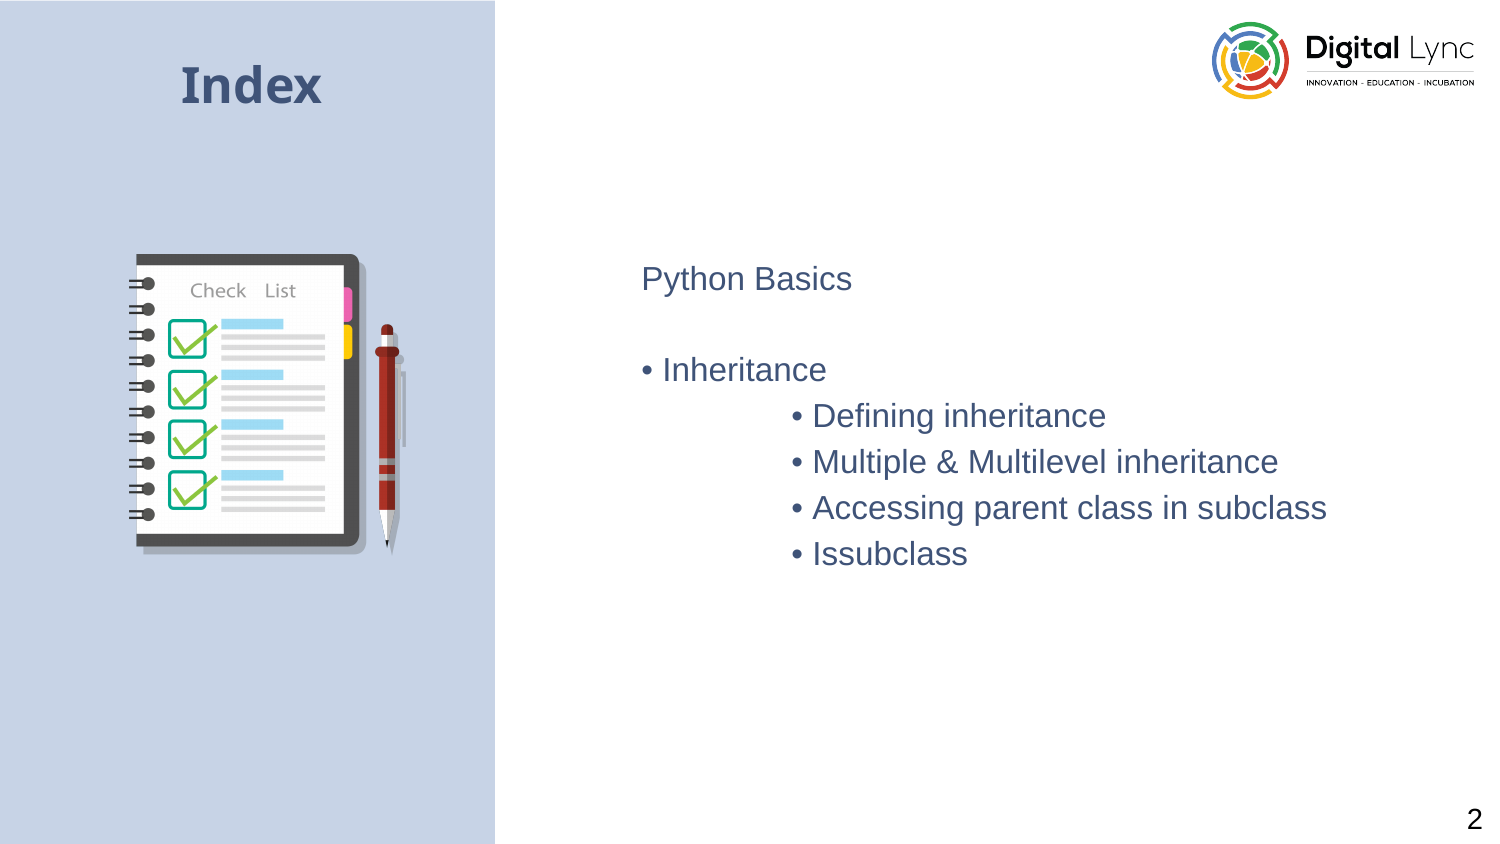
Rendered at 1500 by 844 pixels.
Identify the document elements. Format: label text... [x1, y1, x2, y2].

slide_number 2 [1451, 791, 1500, 844]
picture [129, 253, 407, 556]
text_box [0, 0, 495, 844]
picture [1208, 14, 1480, 104]
text_box Python Basics • Inheritance • Defining inheritance • Multiple & Multilevel inheritance • Accessing parent class in subclass • Issubclass [601, 235, 1468, 753]
title Index [18, 20, 487, 147]
